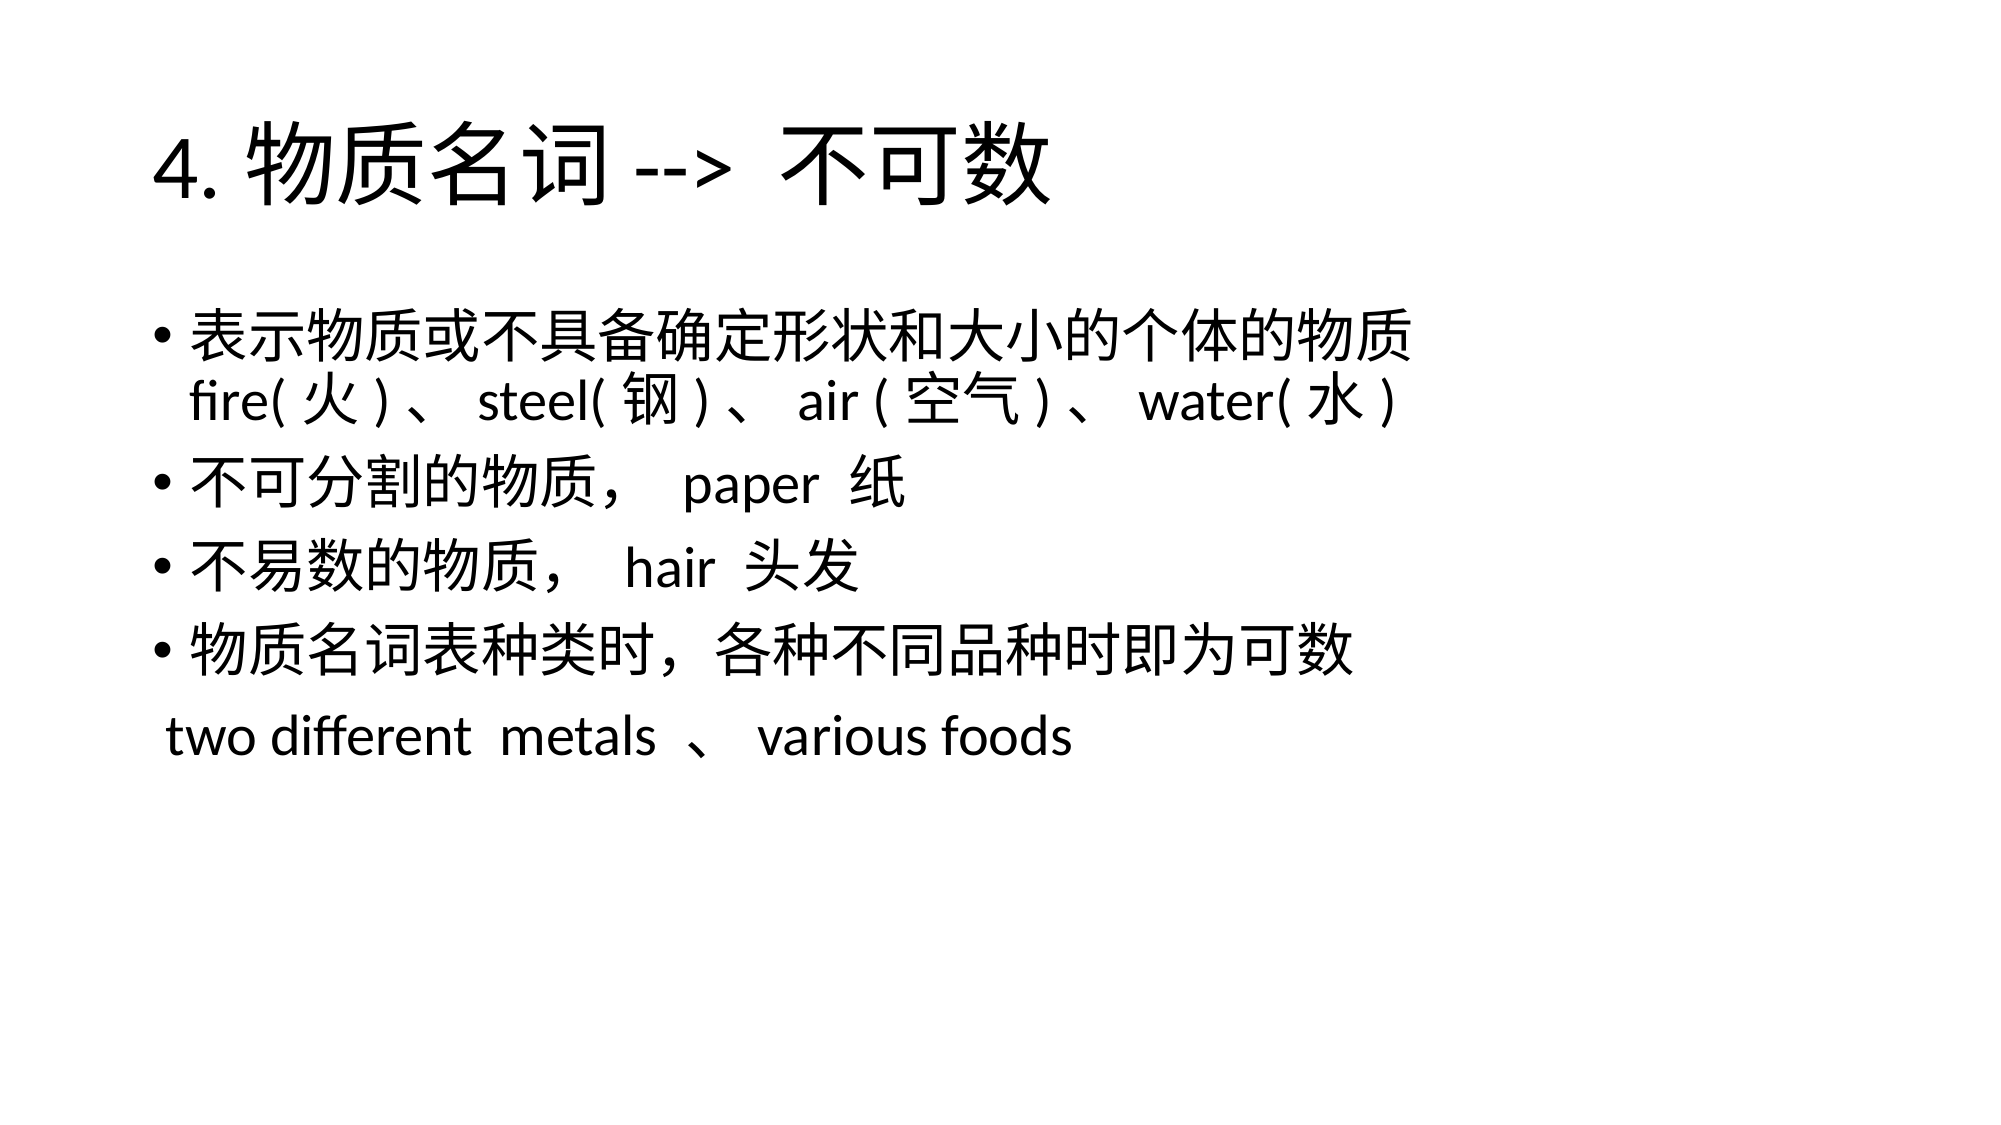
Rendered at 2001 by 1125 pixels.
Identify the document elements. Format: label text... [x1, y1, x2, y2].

list 表示物质或不具备确定形状和大小的个体的物质 fire(火)、steel(钢)、air (空气)、water(水) 不可分割的物质， paper 纸 不易数的物质， hair 头发 物质名词表种类时，各种不同品种时即为可数 two different metals 、various foods [137, 299, 1863, 1014]
title 4.物质名词--> 不可数 [137, 59, 1863, 278]
